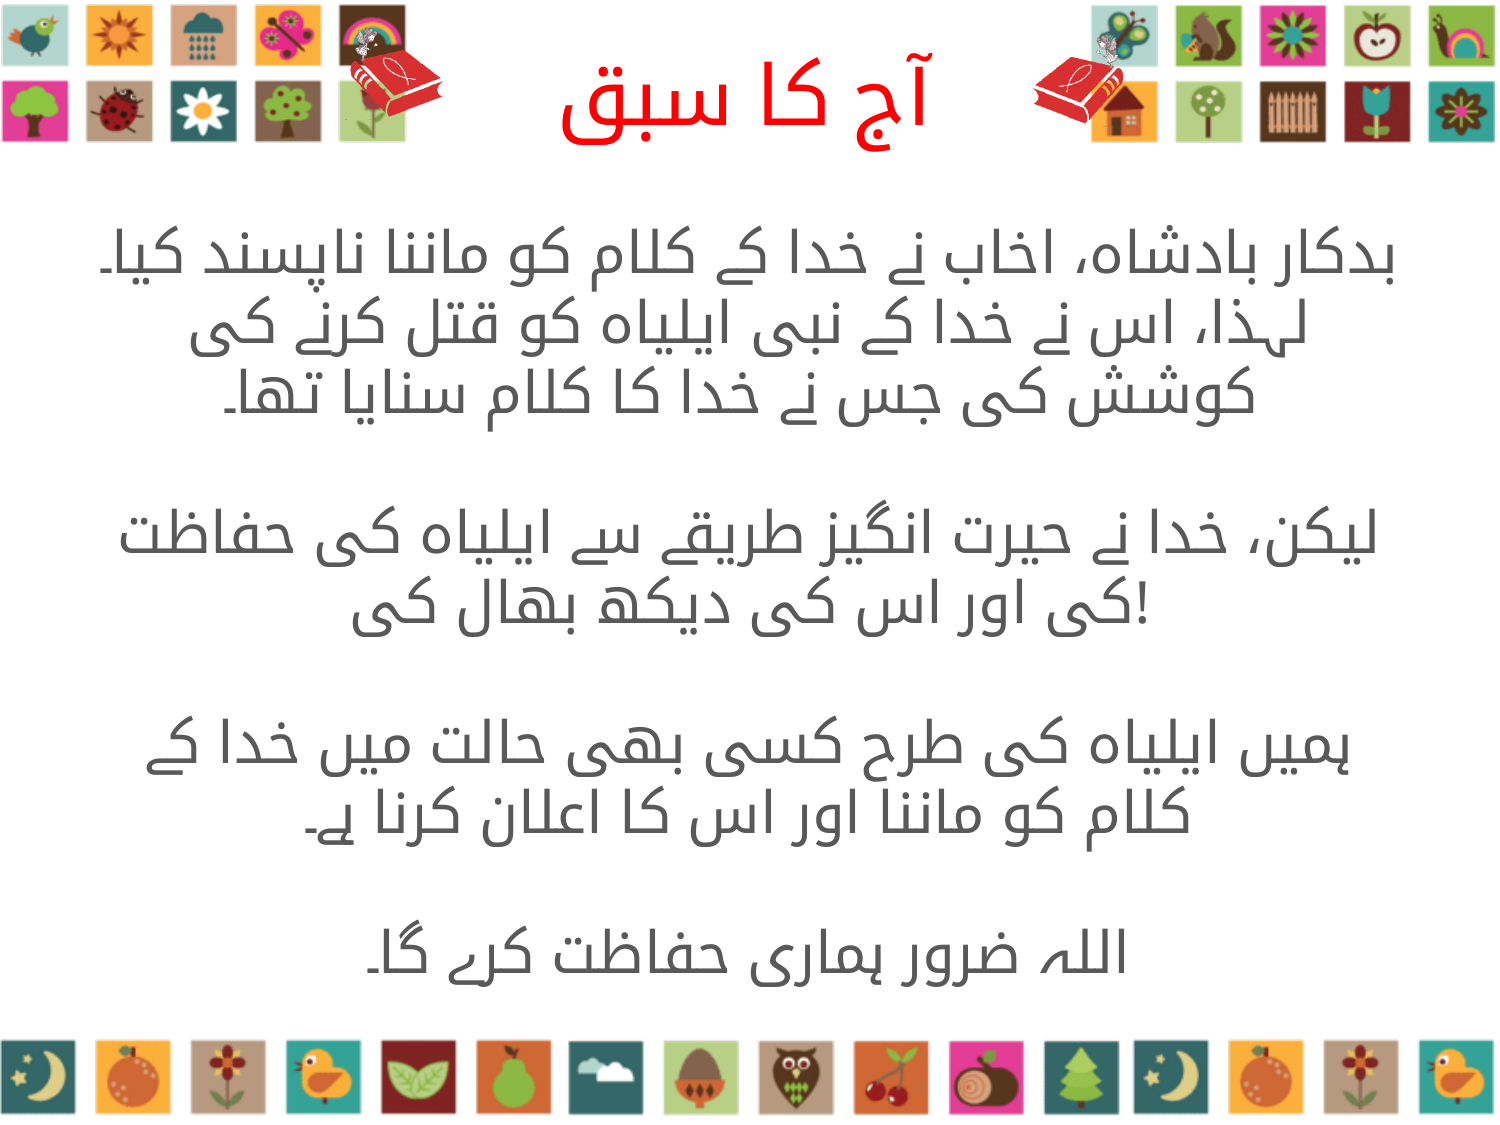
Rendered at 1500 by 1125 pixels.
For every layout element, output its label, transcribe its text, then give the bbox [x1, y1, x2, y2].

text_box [0, 1028, 1500, 1118]
text_box بدکار بادشاہ، اخاب نے خدا کے کلام کو ماننا ناپسند کیا۔ لہذا، اس نے خدا کے نبی ایلیاہ کو قتل کرنے کی کوشش کی جس نے خدا کا کلام سنایا تھا۔ لیکن، خدا نے حیرت انگیز طریقے سے ایلیاہ کی حفاظت کی اور اس کی دیکھ بھال کی! ہمیں ایلیاہ کی طرح کسی بھی حالت میں خدا کے کلام کو ماننا اور اس کا اعلان کرنا ہے۔ اللہ ضرور ہماری حفاظت کرے گا۔ [76, 208, 1424, 1027]
picture [1001, 3, 1500, 150]
text_box آج کا سبق [424, 35, 1078, 150]
picture [0, 3, 475, 150]
